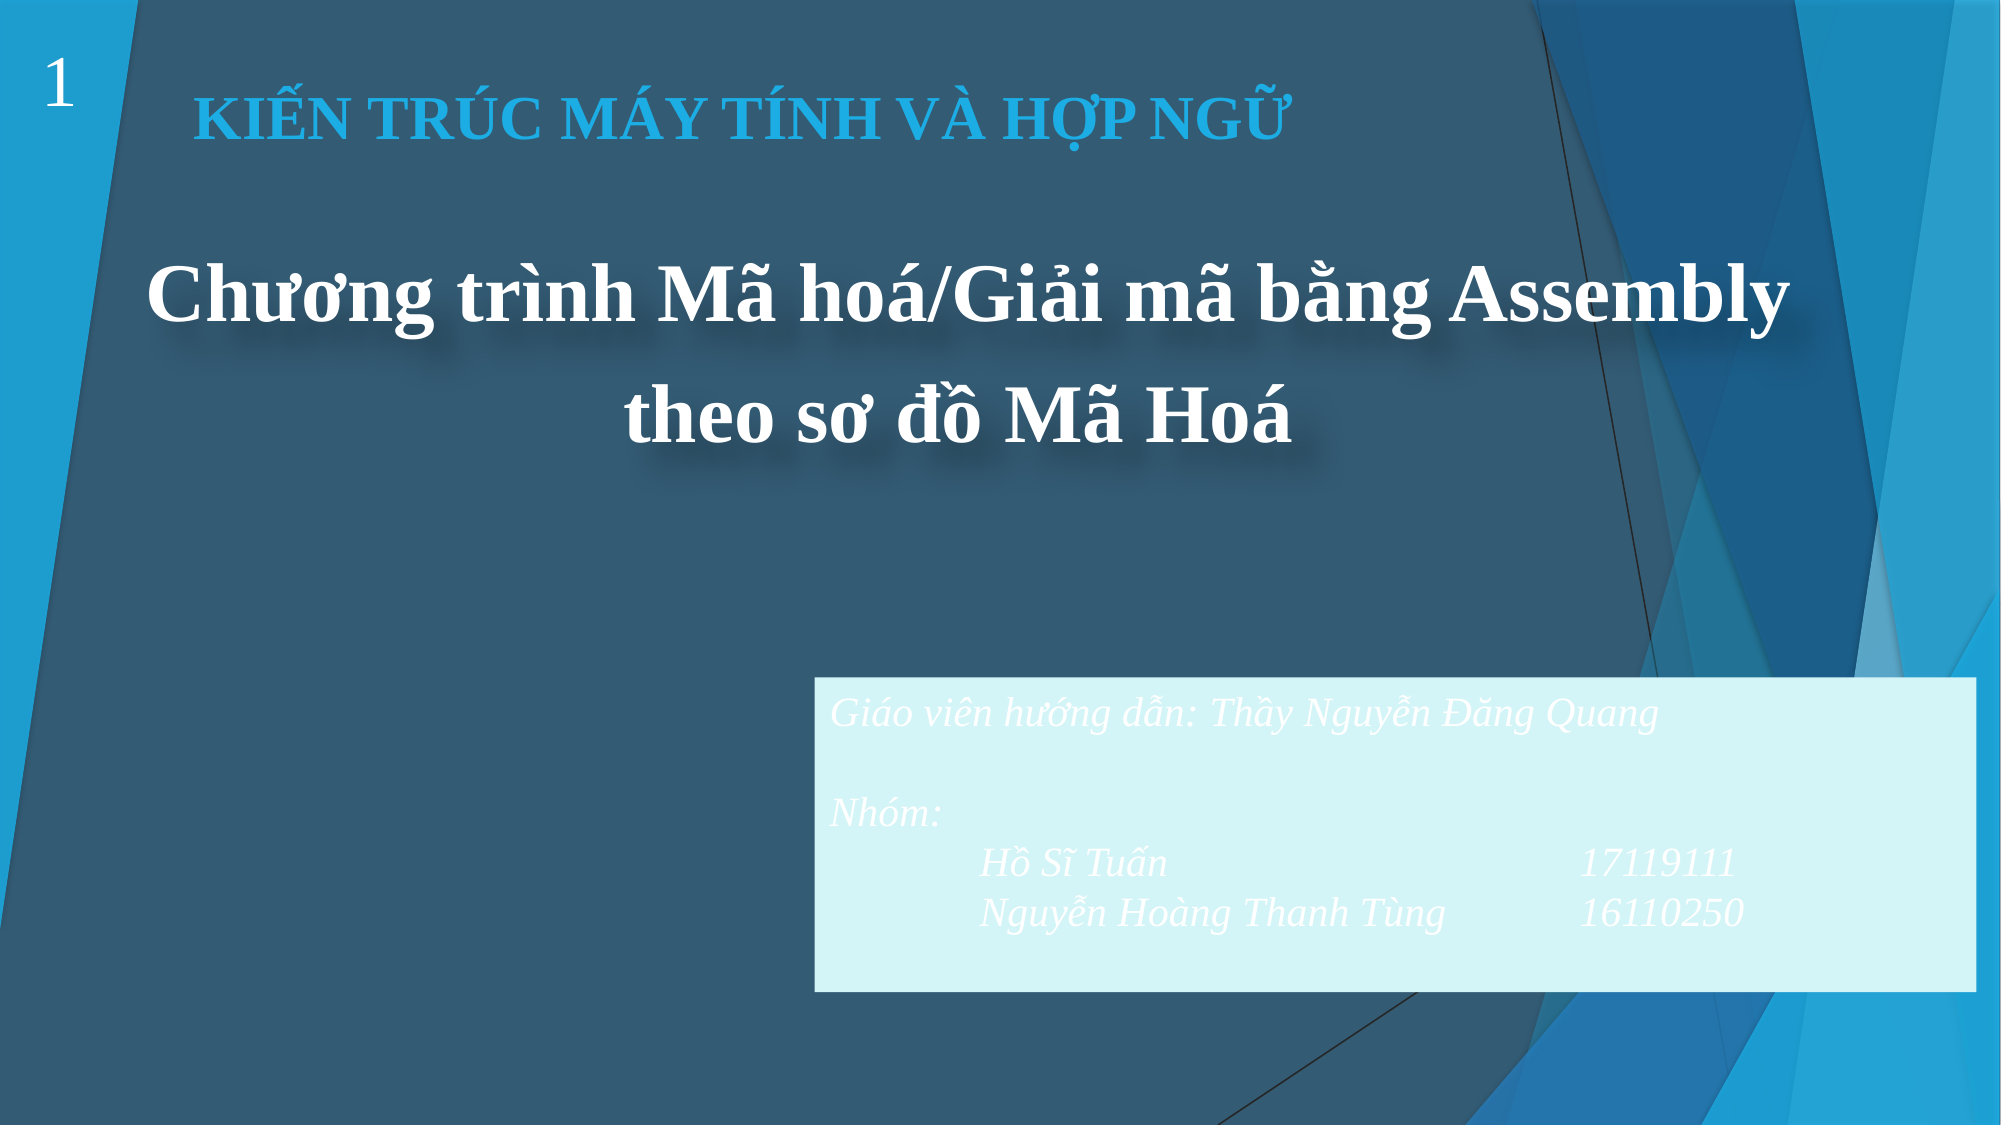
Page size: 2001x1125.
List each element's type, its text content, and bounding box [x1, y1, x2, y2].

text_box 1 [26, 26, 93, 129]
title KIẾN TRÚC MÁY TÍNH VÀ HỢP NGỮ [178, 65, 1545, 160]
text_box Giáo viên hướng dẫn: Thầy Nguyễn Đăng Quang Nhóm: Hồ Sĩ Tuấn 17119111 Nguyễn Hoàng Thanh Tùng 16110250 [814, 677, 1977, 993]
subtitle Chương trình Mã hoá/Giải mã bằng Assembly theo sơ đồ Mã Hoá [0, 230, 2000, 487]
